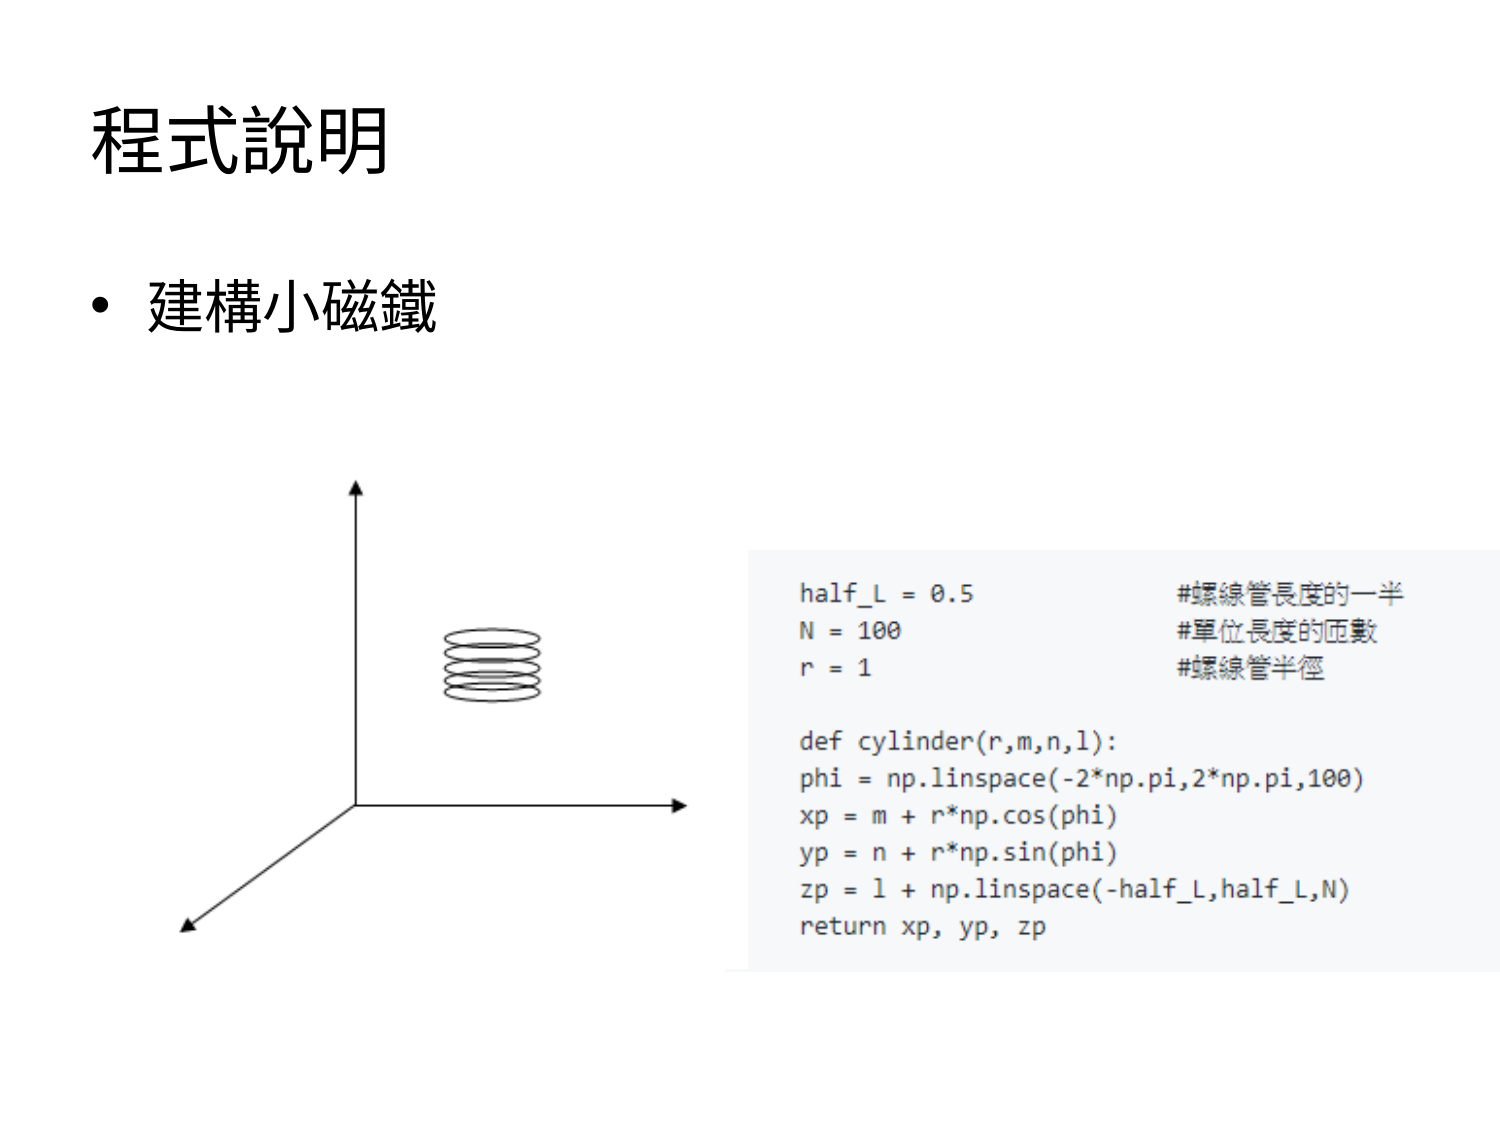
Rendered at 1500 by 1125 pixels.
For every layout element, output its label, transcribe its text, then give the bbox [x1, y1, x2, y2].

picture [116, 445, 1500, 973]
title 程式說明 [75, 45, 1425, 233]
list 建構小磁鐵 [75, 262, 1425, 1005]
